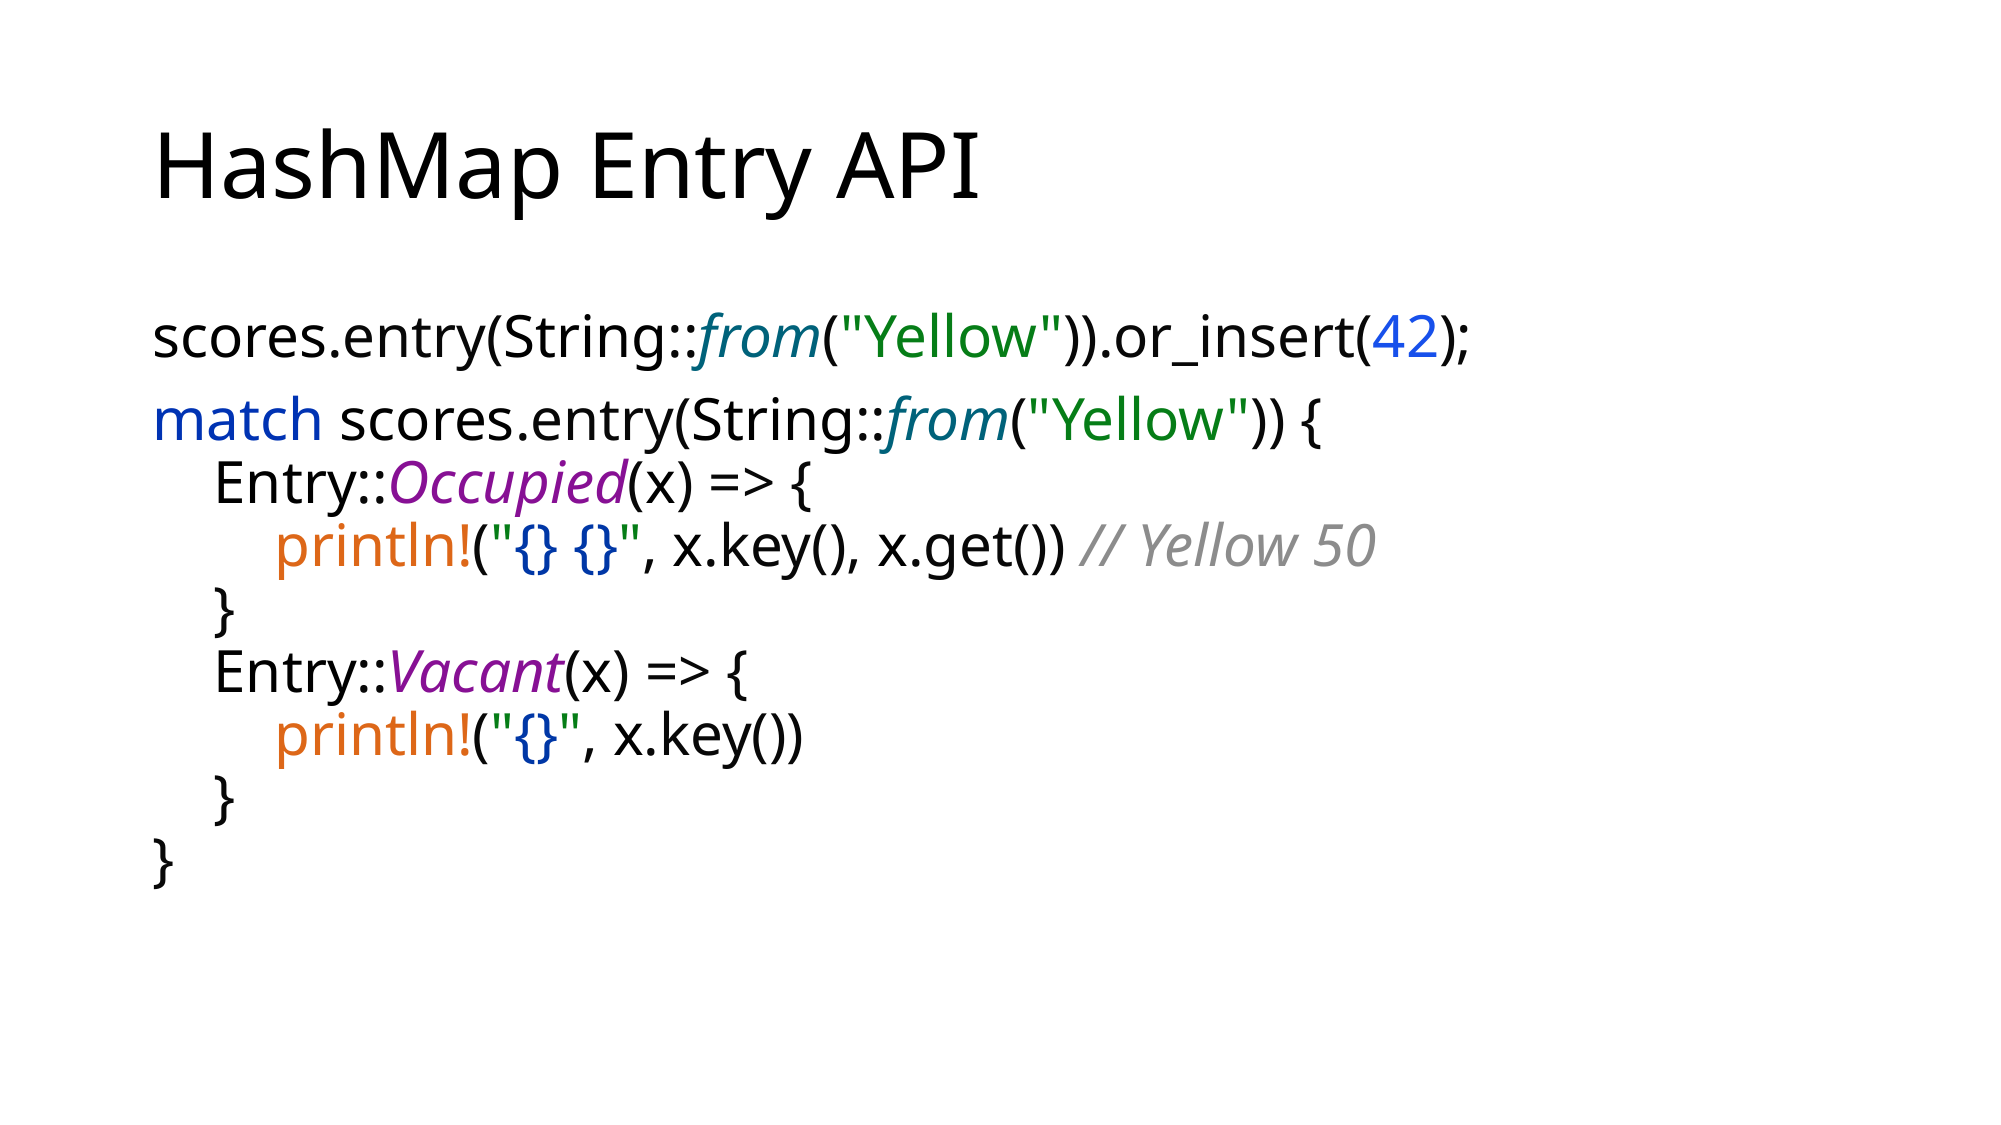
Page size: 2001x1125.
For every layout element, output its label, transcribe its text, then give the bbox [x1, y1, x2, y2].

title HashMap Entry API [137, 59, 1863, 278]
list scores.entry(String::from("Yellow")).or_insert(42); match scores.entry(String::from("Yellow")) { Entry::Occupied(x) => { println!("{} {}", x.key(), x.get()) // Yellow 50 } Entry::Vacant(x) => { println!("{}", x.key()) } } [137, 299, 1863, 1014]
